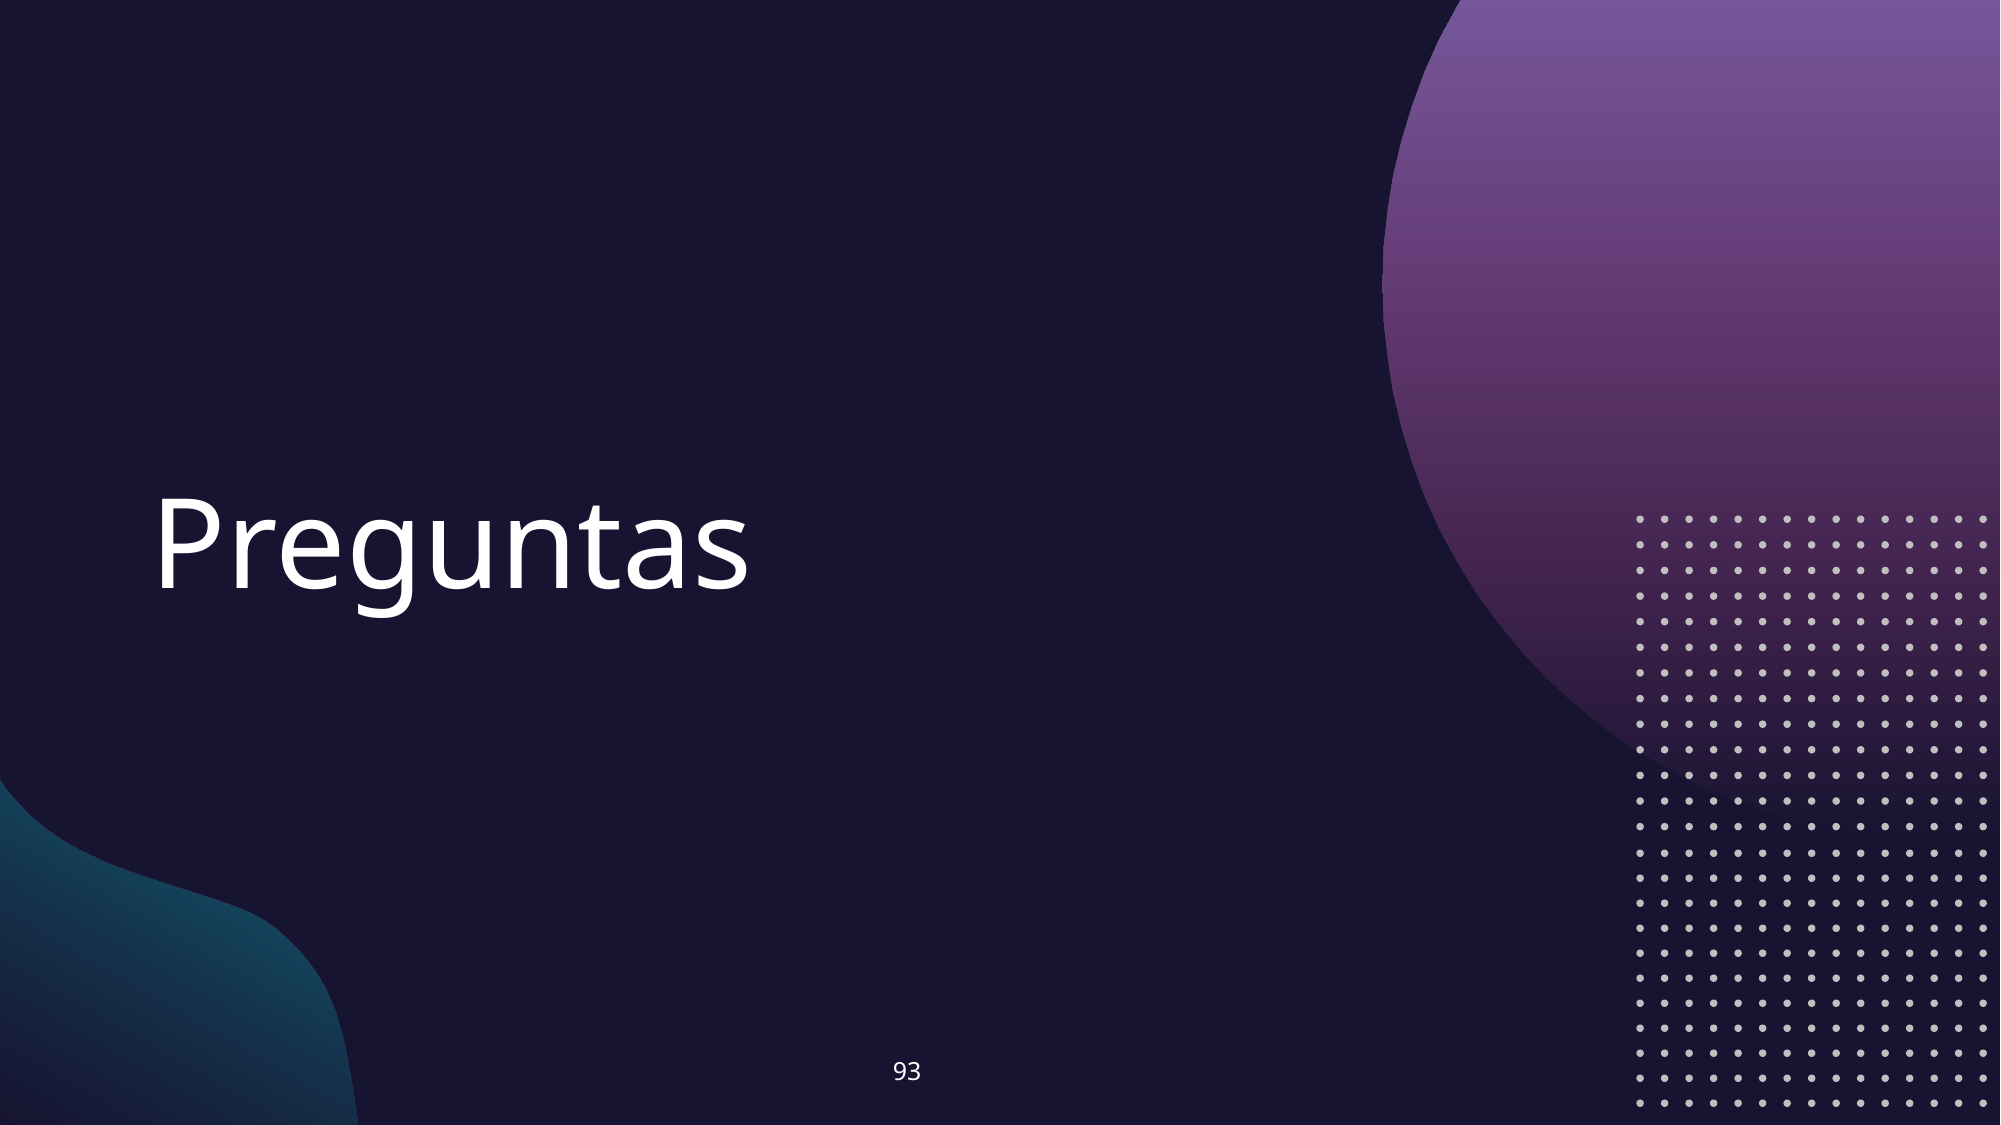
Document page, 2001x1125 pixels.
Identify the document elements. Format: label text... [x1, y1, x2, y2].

text_box Preguntas [135, 134, 1824, 963]
